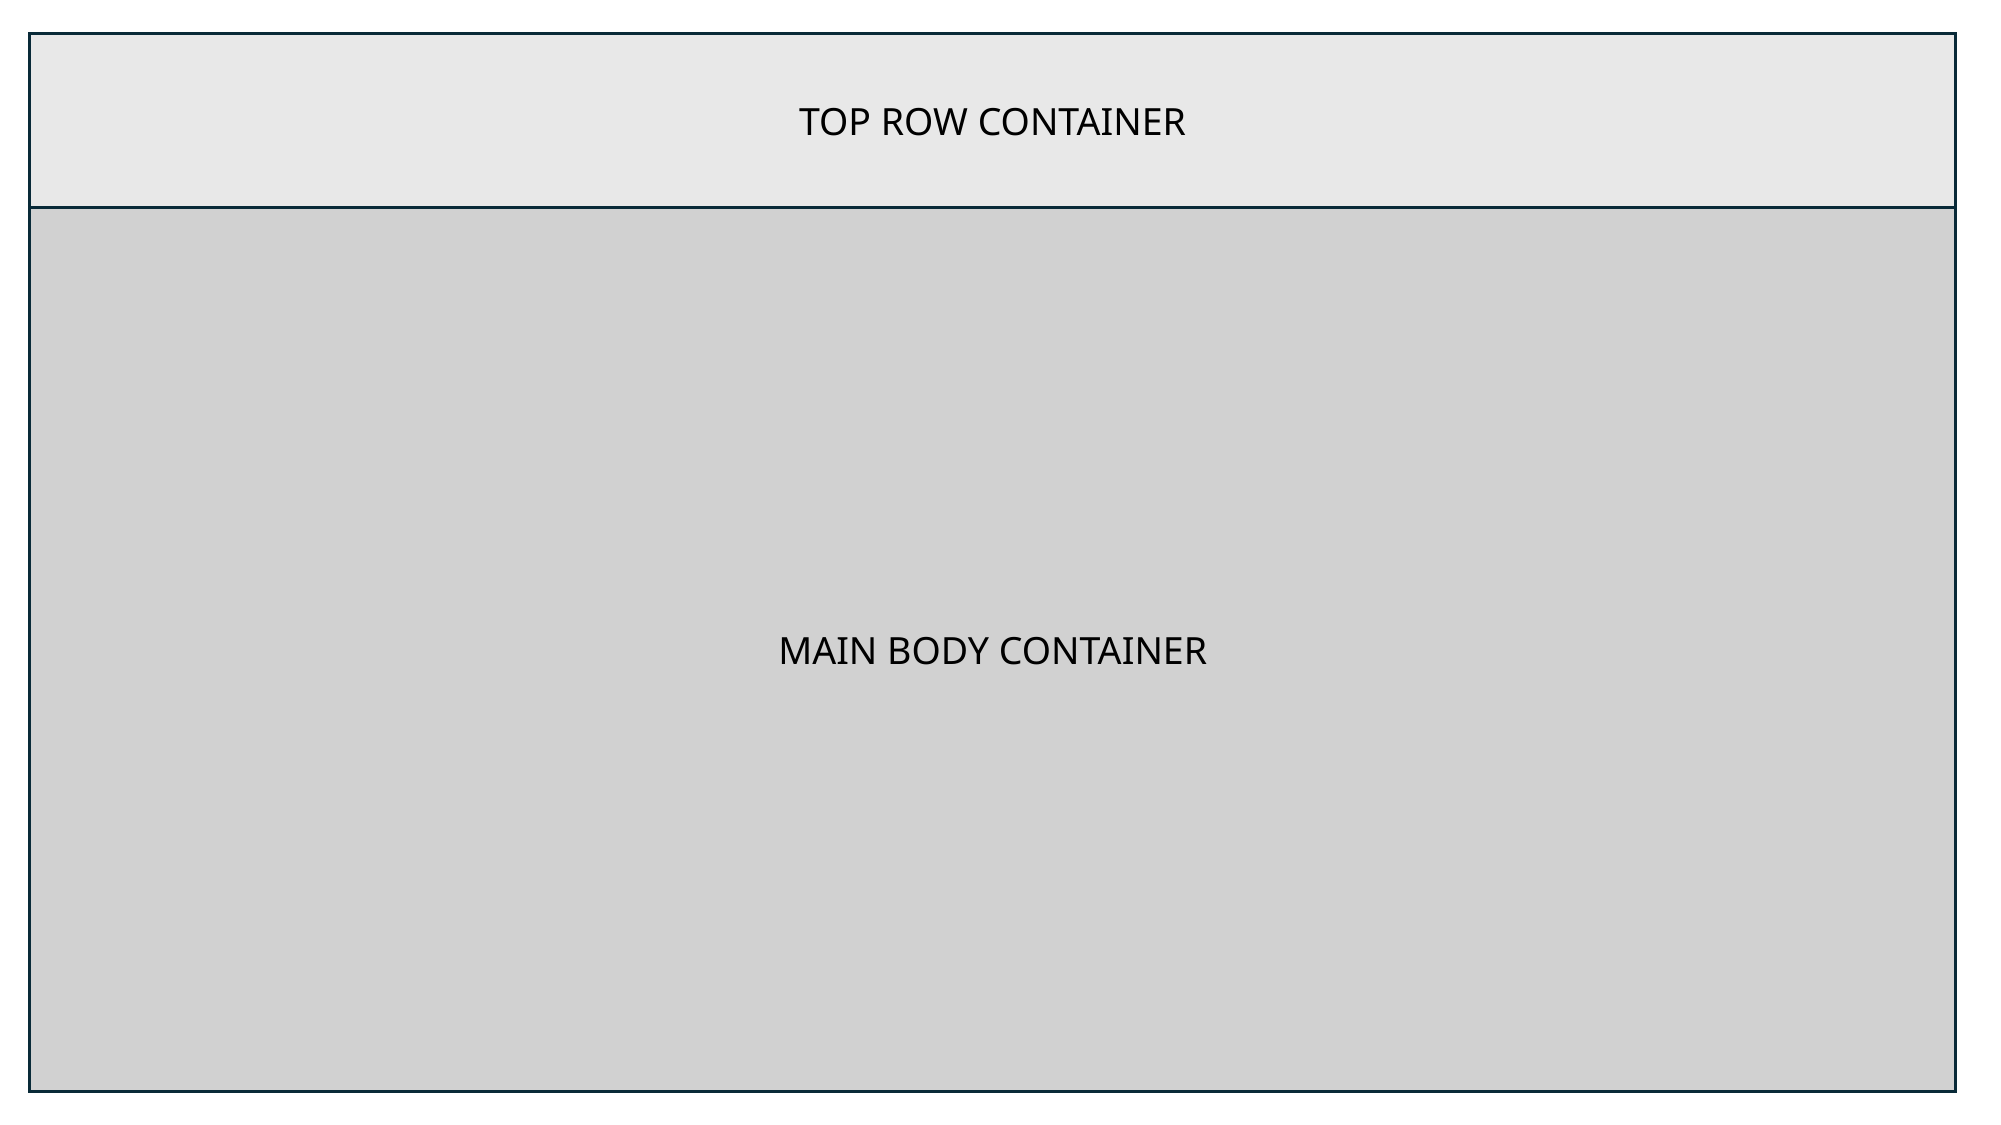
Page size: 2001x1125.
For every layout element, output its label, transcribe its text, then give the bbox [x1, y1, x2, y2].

text_box MAIN BODY CONTAINER [28, 206, 1957, 1093]
text_box TOP ROW CONTAINER [28, 32, 1957, 206]
